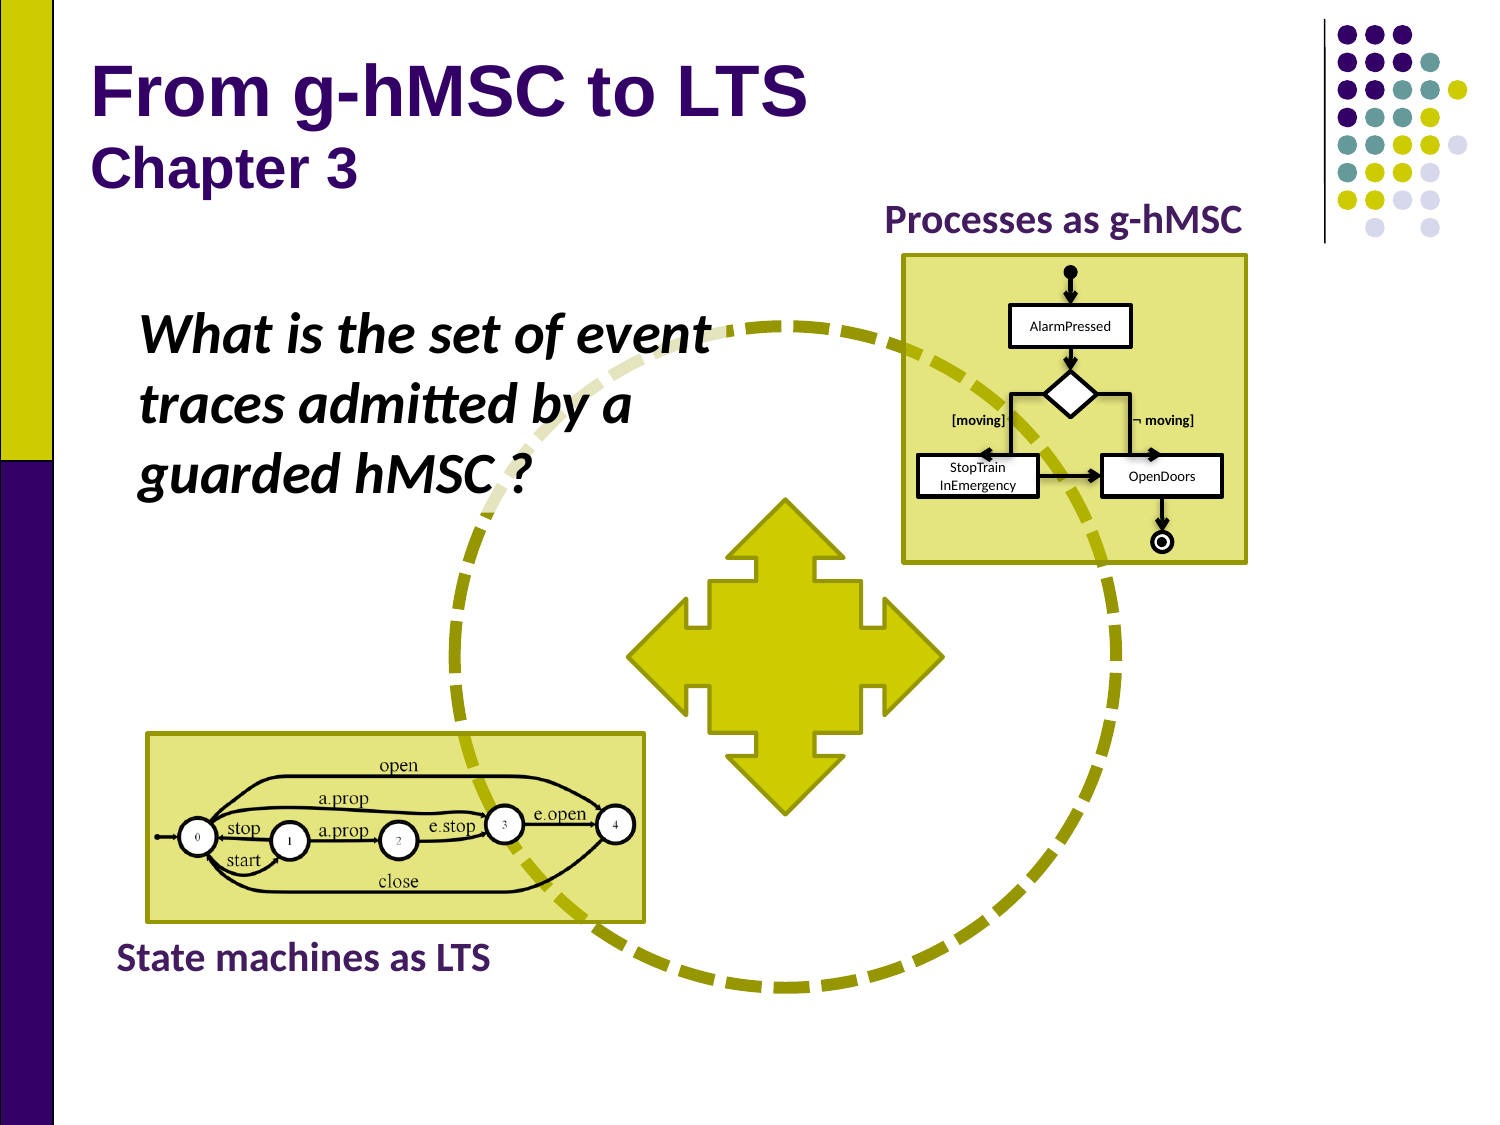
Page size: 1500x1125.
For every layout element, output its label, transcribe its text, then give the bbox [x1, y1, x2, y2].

title From g-hMSC to LTS Chapter 3 [74, 19, 1313, 209]
text_box [75, 255, 845, 1006]
text_box State machines as LTS [101, 922, 449, 987]
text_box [903, 255, 1247, 563]
text_box What is the set of event traces admitted by a guarded hMSC ? [123, 288, 727, 513]
text_box Processes as g-hMSC [869, 184, 1258, 250]
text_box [454, 326, 1117, 988]
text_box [147, 733, 644, 923]
